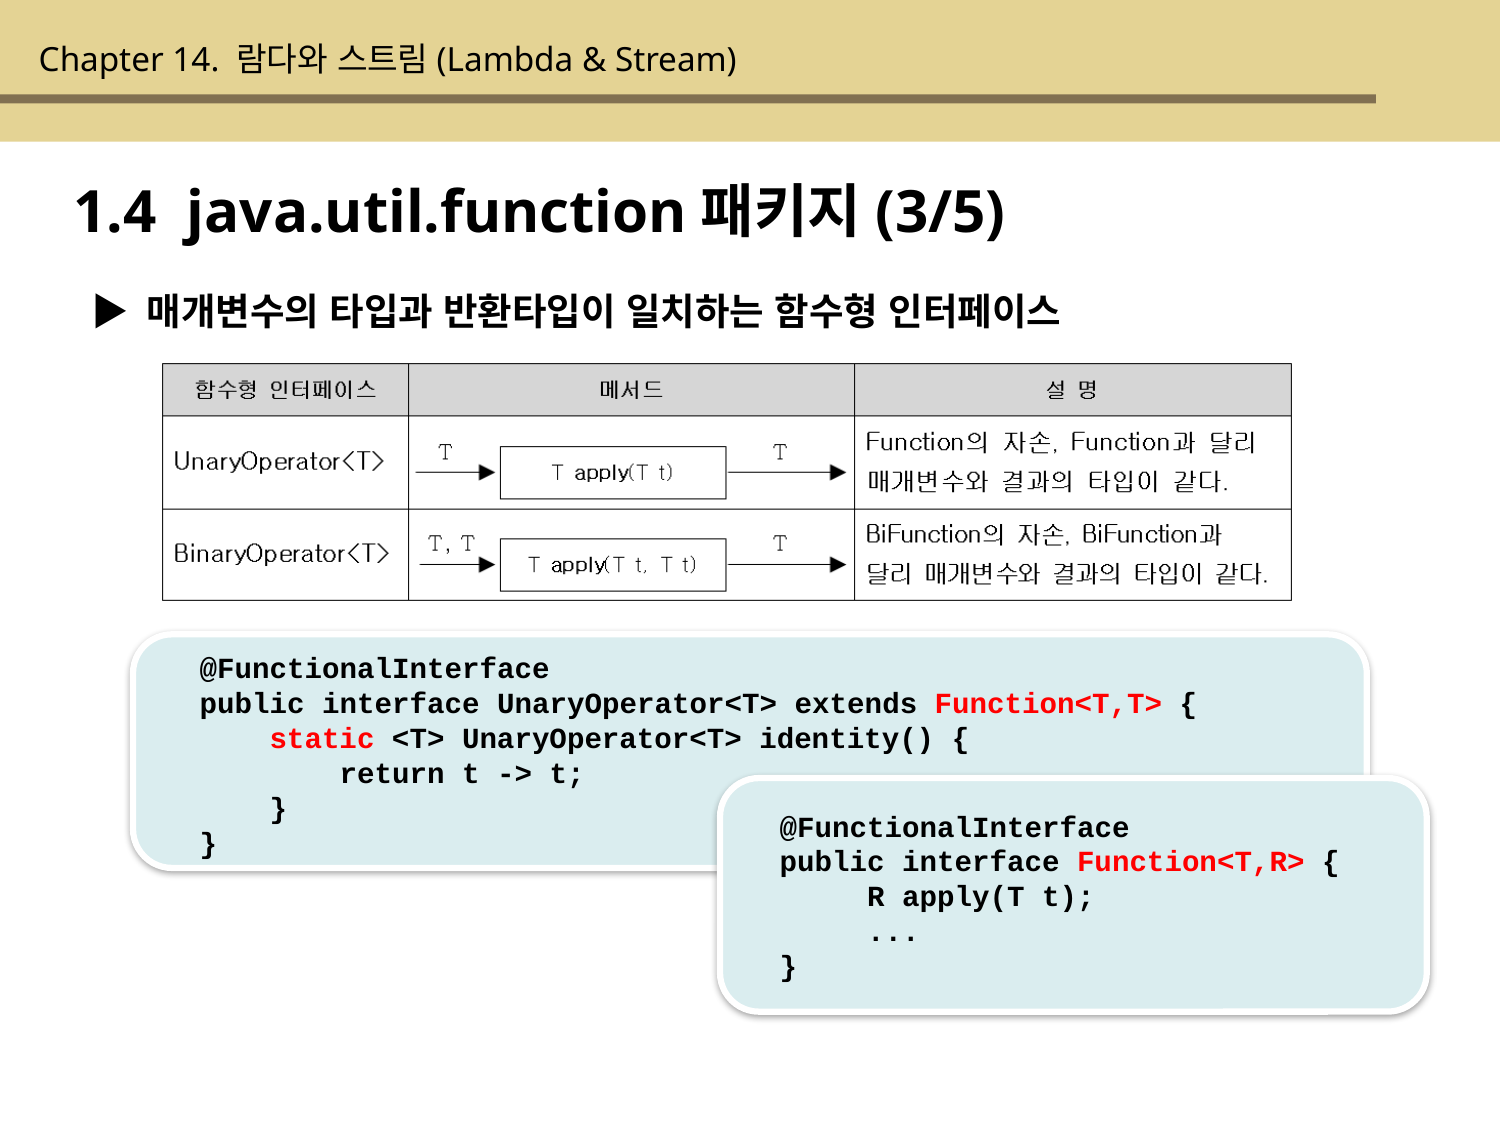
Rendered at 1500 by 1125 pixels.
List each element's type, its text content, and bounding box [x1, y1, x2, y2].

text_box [719, 777, 1427, 1012]
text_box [132, 634, 1368, 869]
text_box [0, 94, 1376, 104]
text_box 1.4 java.util.function패키지(3/5) [58, 166, 1465, 252]
text_box [0, 0, 1500, 142]
text_box ▶ 매개변수의 타입과 반환타입이 일치하는 함수형 인터페이스 [76, 280, 1489, 341]
text_box Chapter 14. 람다와 스트림(Lambda & Stream) [23, 30, 957, 86]
picture [156, 358, 1296, 606]
